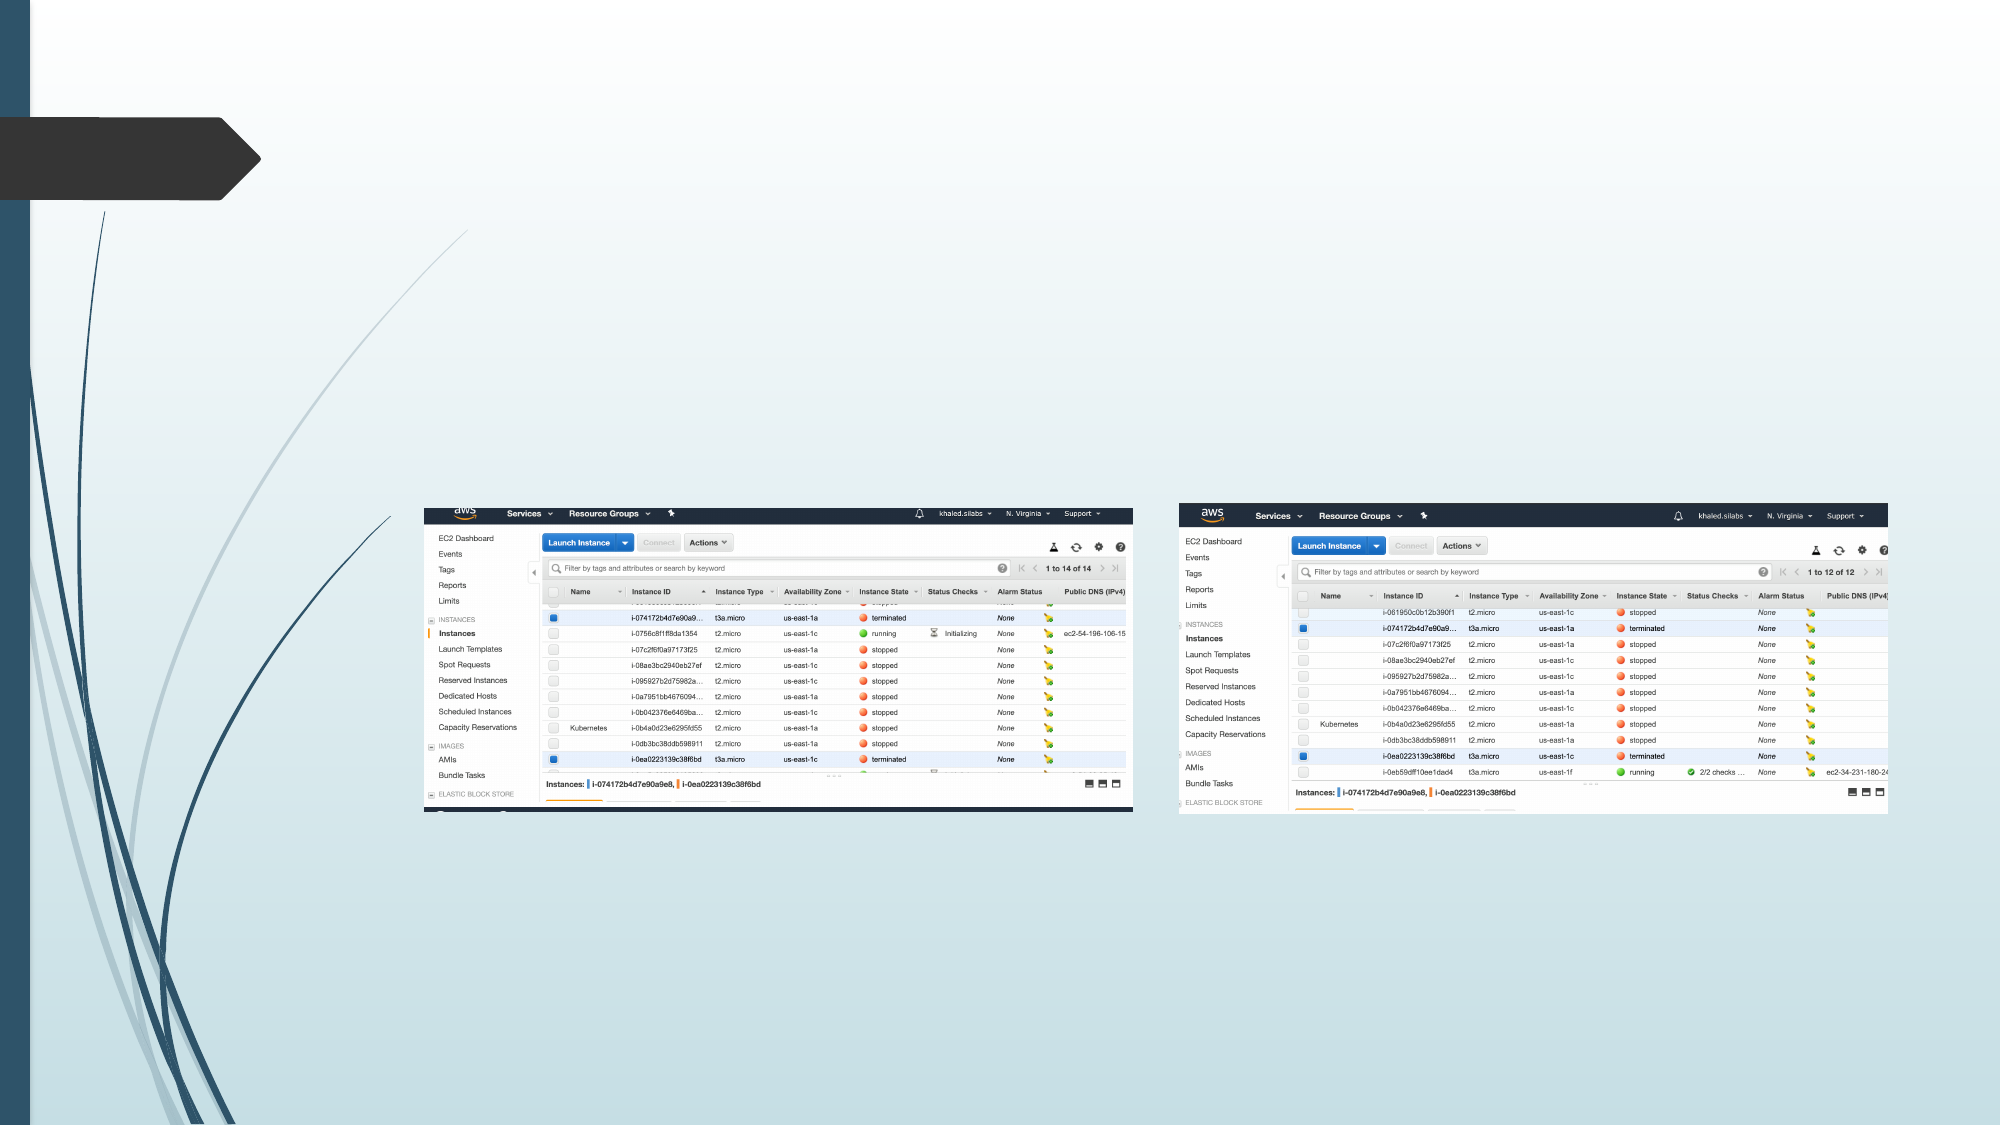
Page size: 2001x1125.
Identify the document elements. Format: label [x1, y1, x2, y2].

list [424, 508, 1133, 812]
list [1179, 502, 1888, 815]
